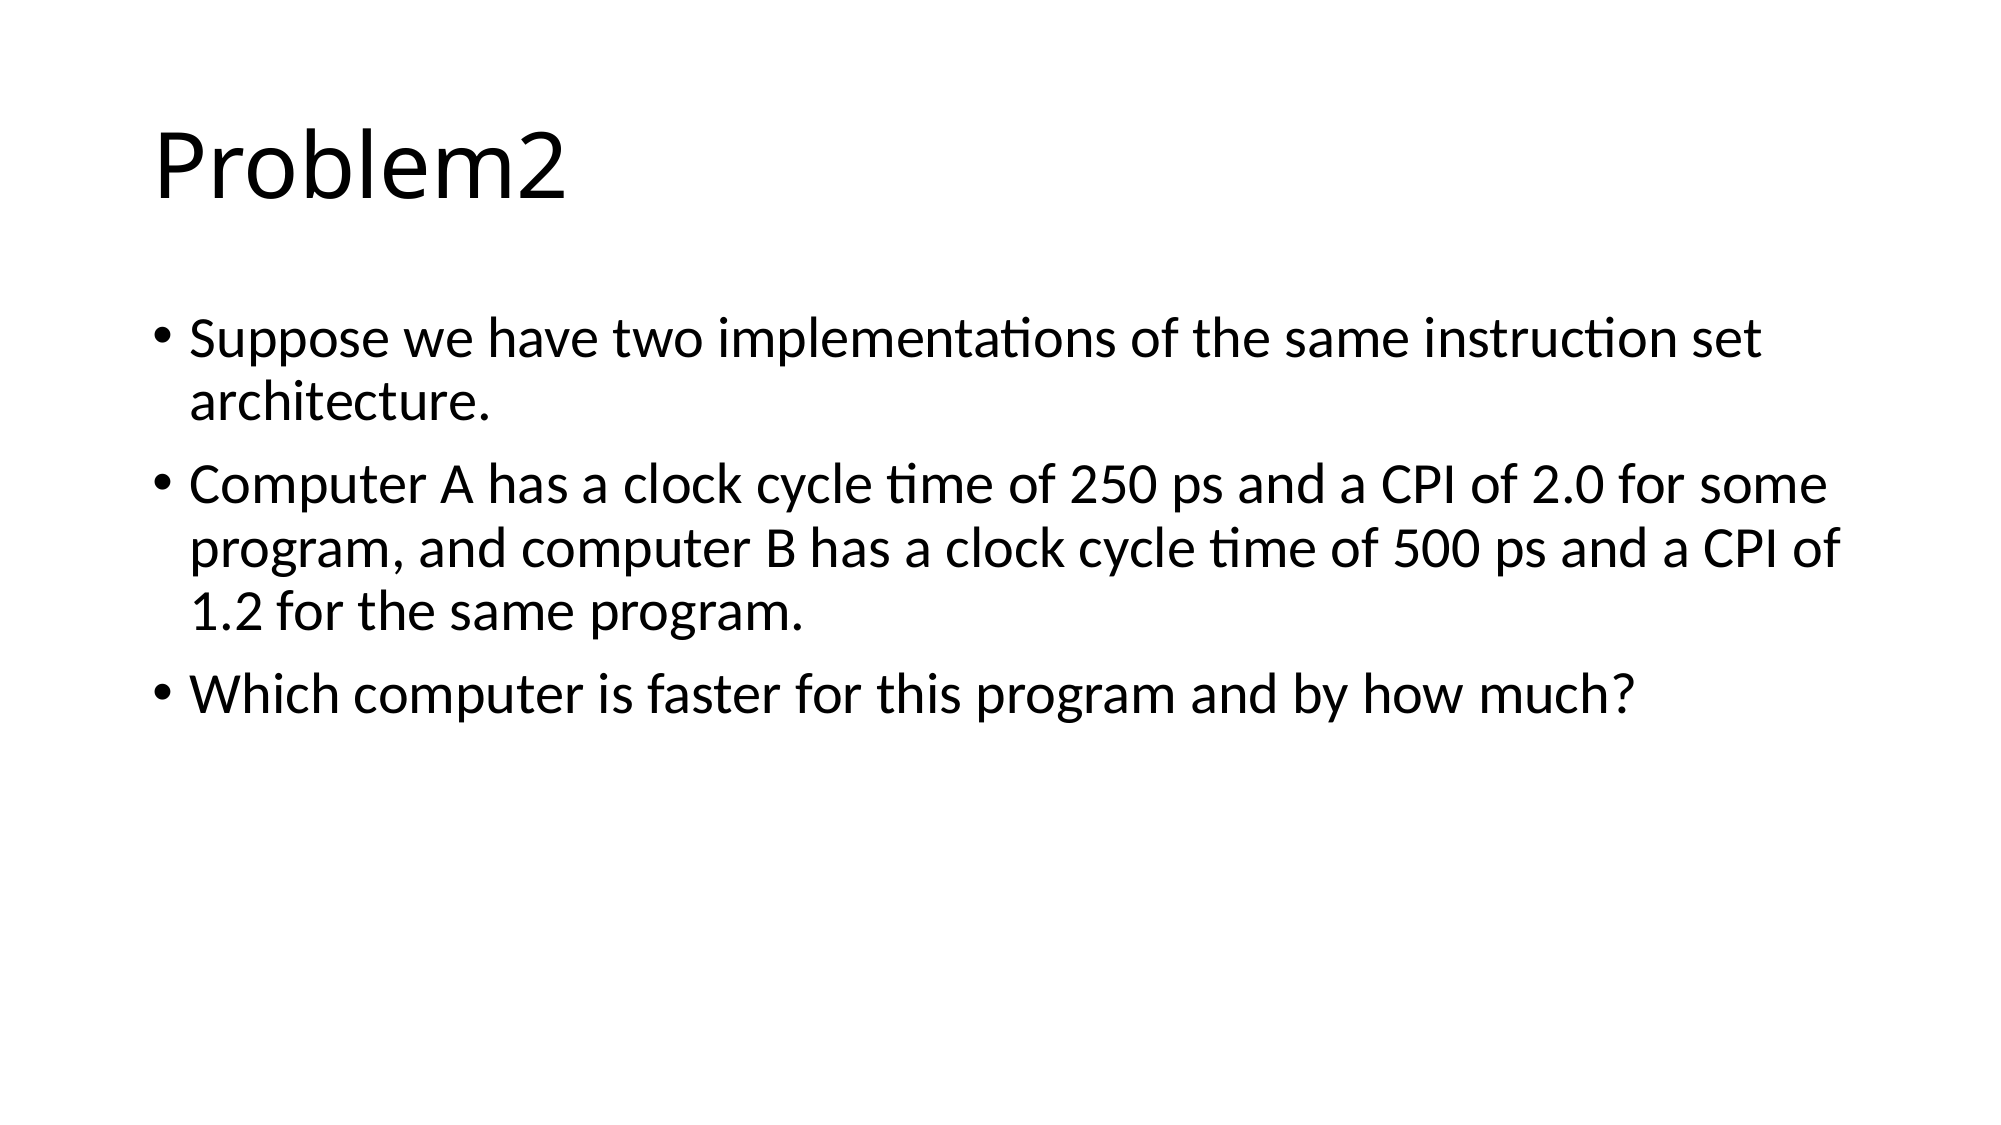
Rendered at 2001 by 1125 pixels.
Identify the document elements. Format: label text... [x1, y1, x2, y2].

title Problem2 [137, 59, 1863, 278]
list Suppose we have two implementations of the same instruction set architecture. Computer A has a clock cycle time of 250 ps and a CPI of 2.0 for some program, and computer B has a clock cycle time of 500 ps and a CPI of 1.2 for the same program. Which computer is faster for this program and by how much? [137, 299, 1863, 1014]
